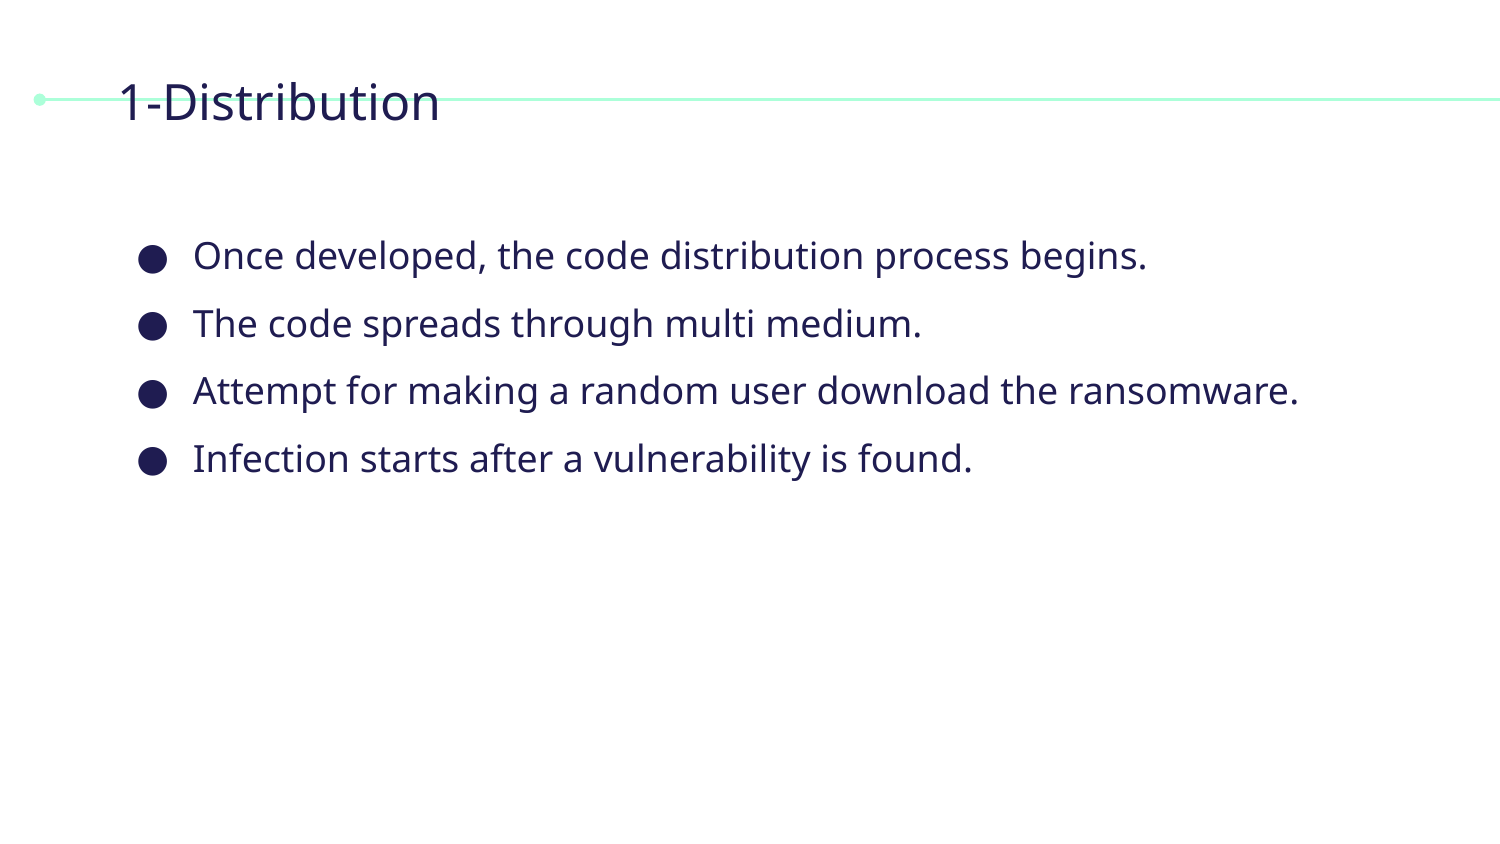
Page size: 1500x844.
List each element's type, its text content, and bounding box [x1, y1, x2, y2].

title 1-Distribution [102, 55, 1101, 144]
list Once developed, the code distribution process begins. The code spreads through multi medium. Attempt for making a random user download the ransomware. Infection starts after a vulnerability is found. [102, 194, 1322, 761]
